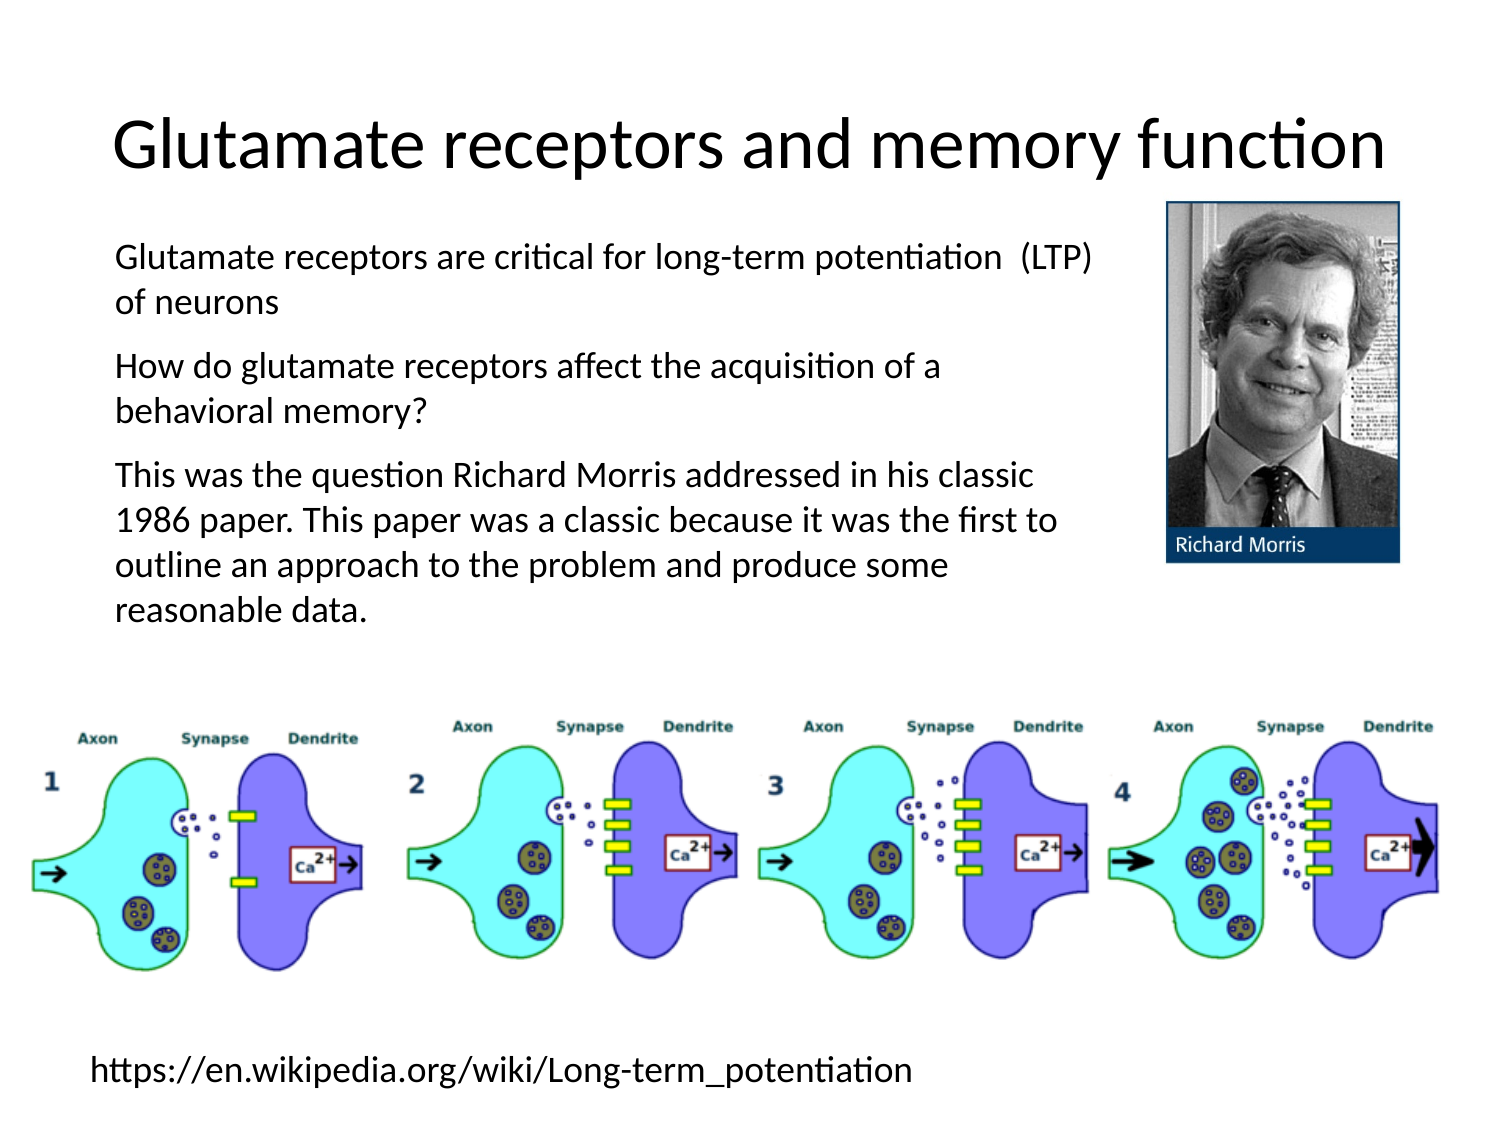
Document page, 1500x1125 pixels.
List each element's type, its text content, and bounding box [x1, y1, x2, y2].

picture [749, 712, 1094, 971]
picture [399, 712, 744, 971]
picture [1153, 187, 1413, 576]
picture [1099, 712, 1444, 971]
text_box Glutamate receptors are critical for long-term potentiation (LTP) of neurons How do glutamate receptors affect the acquisition of a behavioral memory? This was the question Richard Morris addressed in his classic 1986 paper. This paper was a classic because it was the first to outline an approach to the problem and produce some reasonable data. [99, 233, 1125, 638]
picture [24, 724, 369, 984]
title Glutamate receptors and memory function [75, 45, 1425, 233]
text_box https://en.wikipedia.org/wiki/Long-term_potentiation [74, 1037, 988, 1098]
